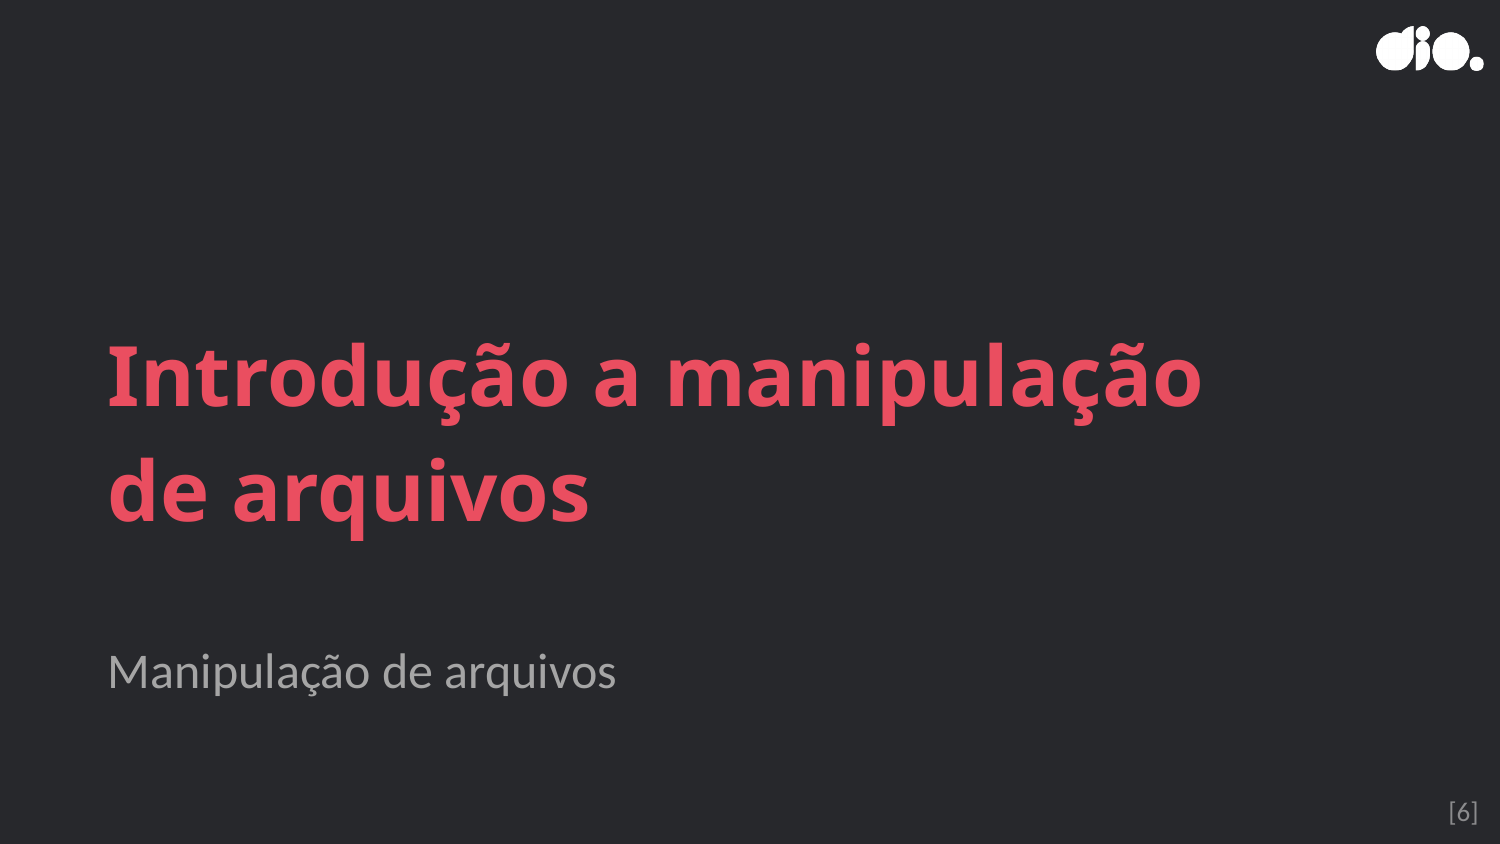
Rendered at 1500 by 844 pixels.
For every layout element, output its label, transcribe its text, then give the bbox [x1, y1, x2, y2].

picture [1376, 26, 1484, 71]
slide_number [6] [1403, 779, 1494, 844]
text_box Manipulação de arquivos [92, 635, 1309, 701]
text_box Introdução a manipulação de arquivos [92, 292, 1309, 558]
